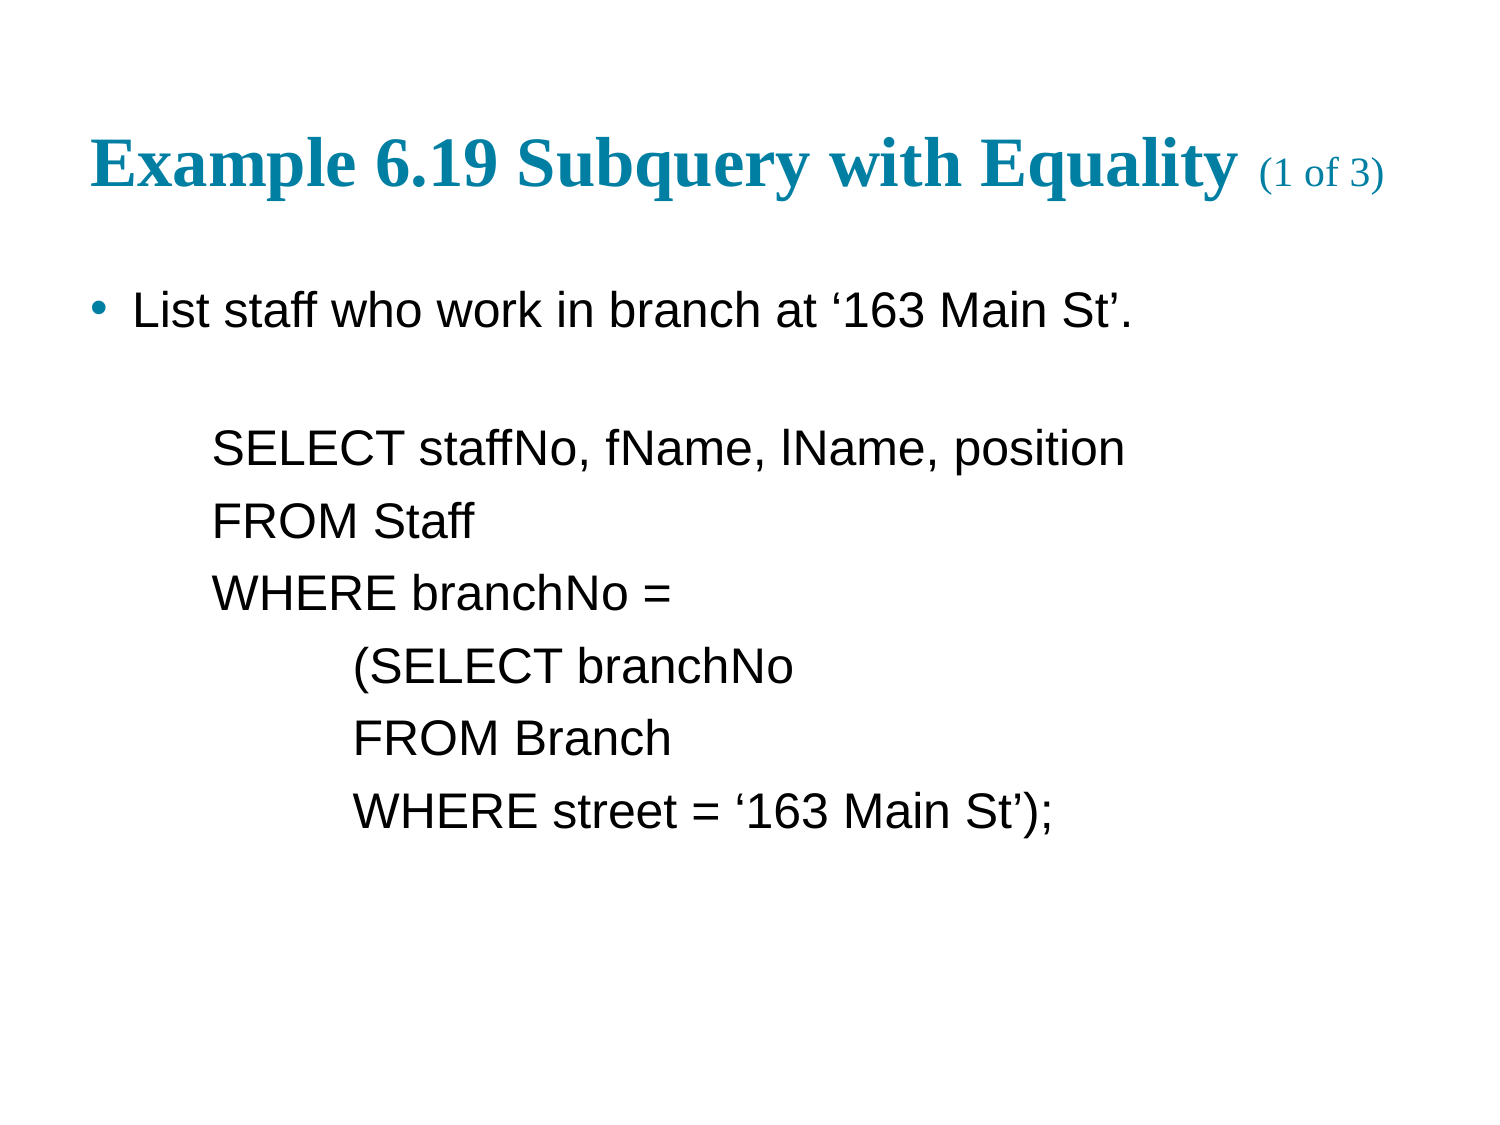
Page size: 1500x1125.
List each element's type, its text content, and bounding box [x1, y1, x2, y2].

title Example 6.19 Subquery with Equality (1 of 3) [75, 35, 1425, 216]
list SELECT staff N o, f Name, l Name, position FROM Staff WHERE branch N o = (SELECT branch N o FROM Branch WHERE street = ‘163 Main St’); [75, 400, 1425, 876]
list List staff who work in branch at ‘163 Main St’. [75, 262, 1425, 345]
